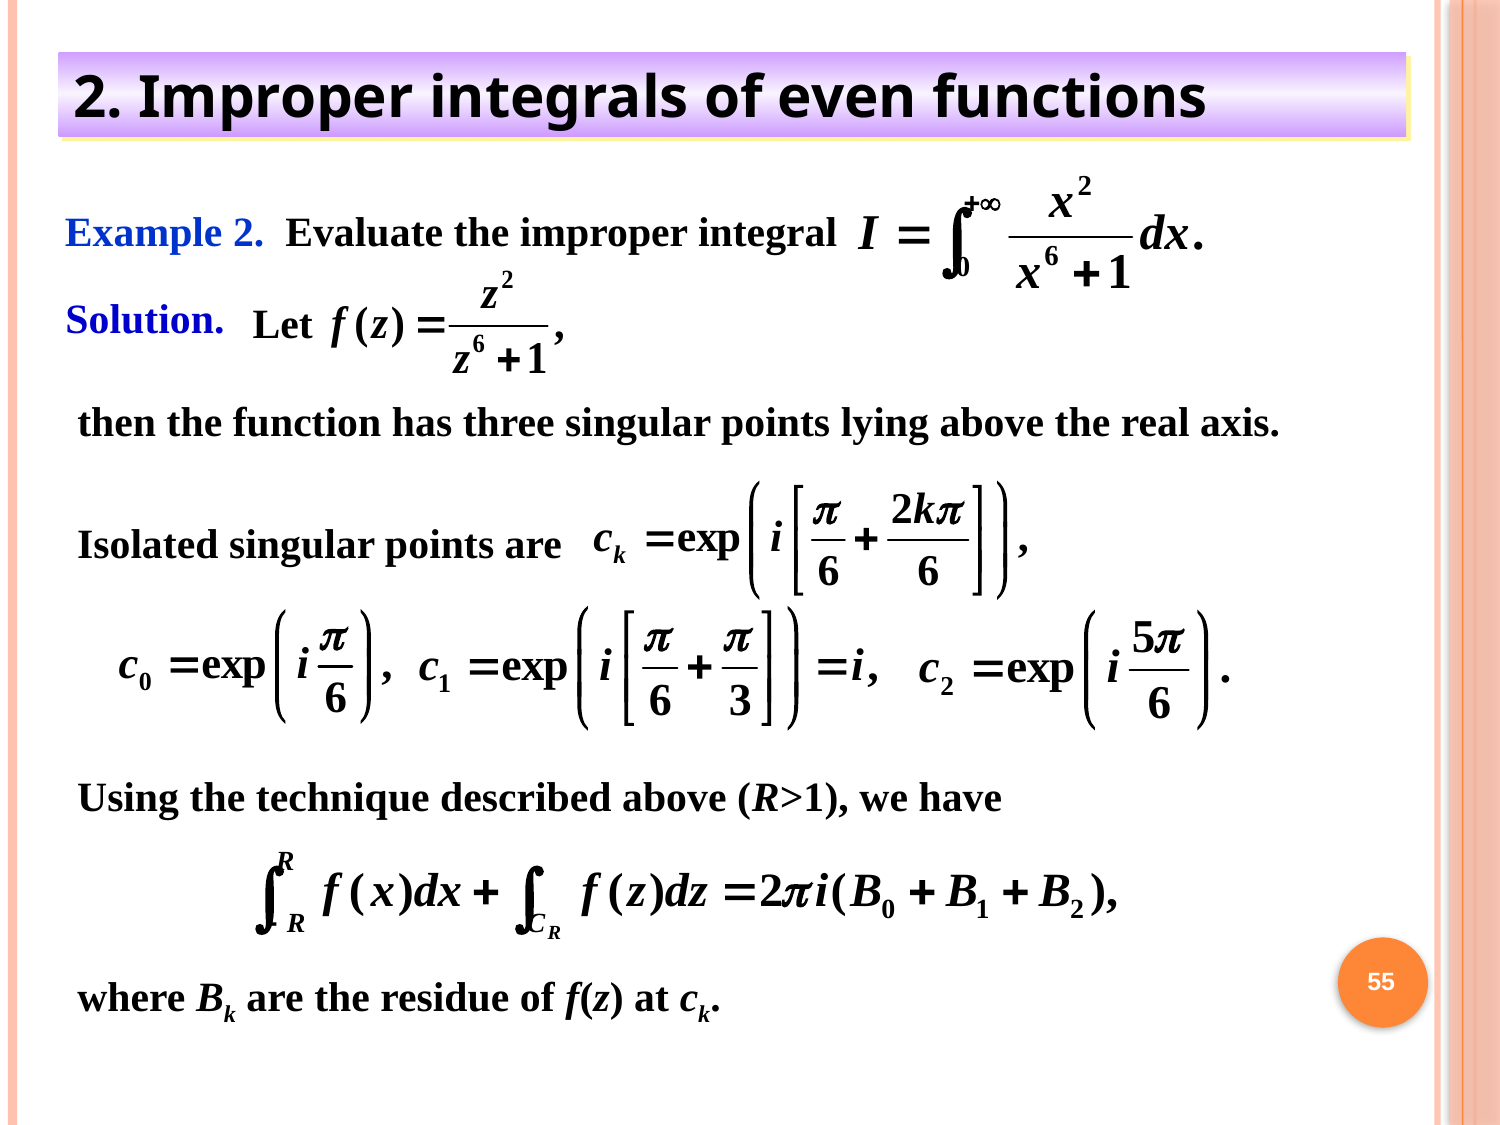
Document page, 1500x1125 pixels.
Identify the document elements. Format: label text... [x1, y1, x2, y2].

text_box where Bk are the residue of f(z) at ck. [62, 962, 1375, 1035]
text_box then the function has three singular points lying above the real axis. [62, 387, 1388, 453]
slide_number 55 [1331, 937, 1432, 1023]
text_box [111, 617, 401, 732]
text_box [411, 617, 888, 739]
text_box 2. Improper integrals of even functions [58, 52, 1407, 137]
text_box Using the technique described above (R>1), we have [62, 762, 1400, 828]
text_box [911, 599, 1240, 738]
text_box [240, 837, 1126, 951]
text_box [49, 161, 1326, 301]
text_box Solution. [50, 309, 231, 350]
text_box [61, 474, 1038, 608]
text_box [236, 258, 572, 388]
